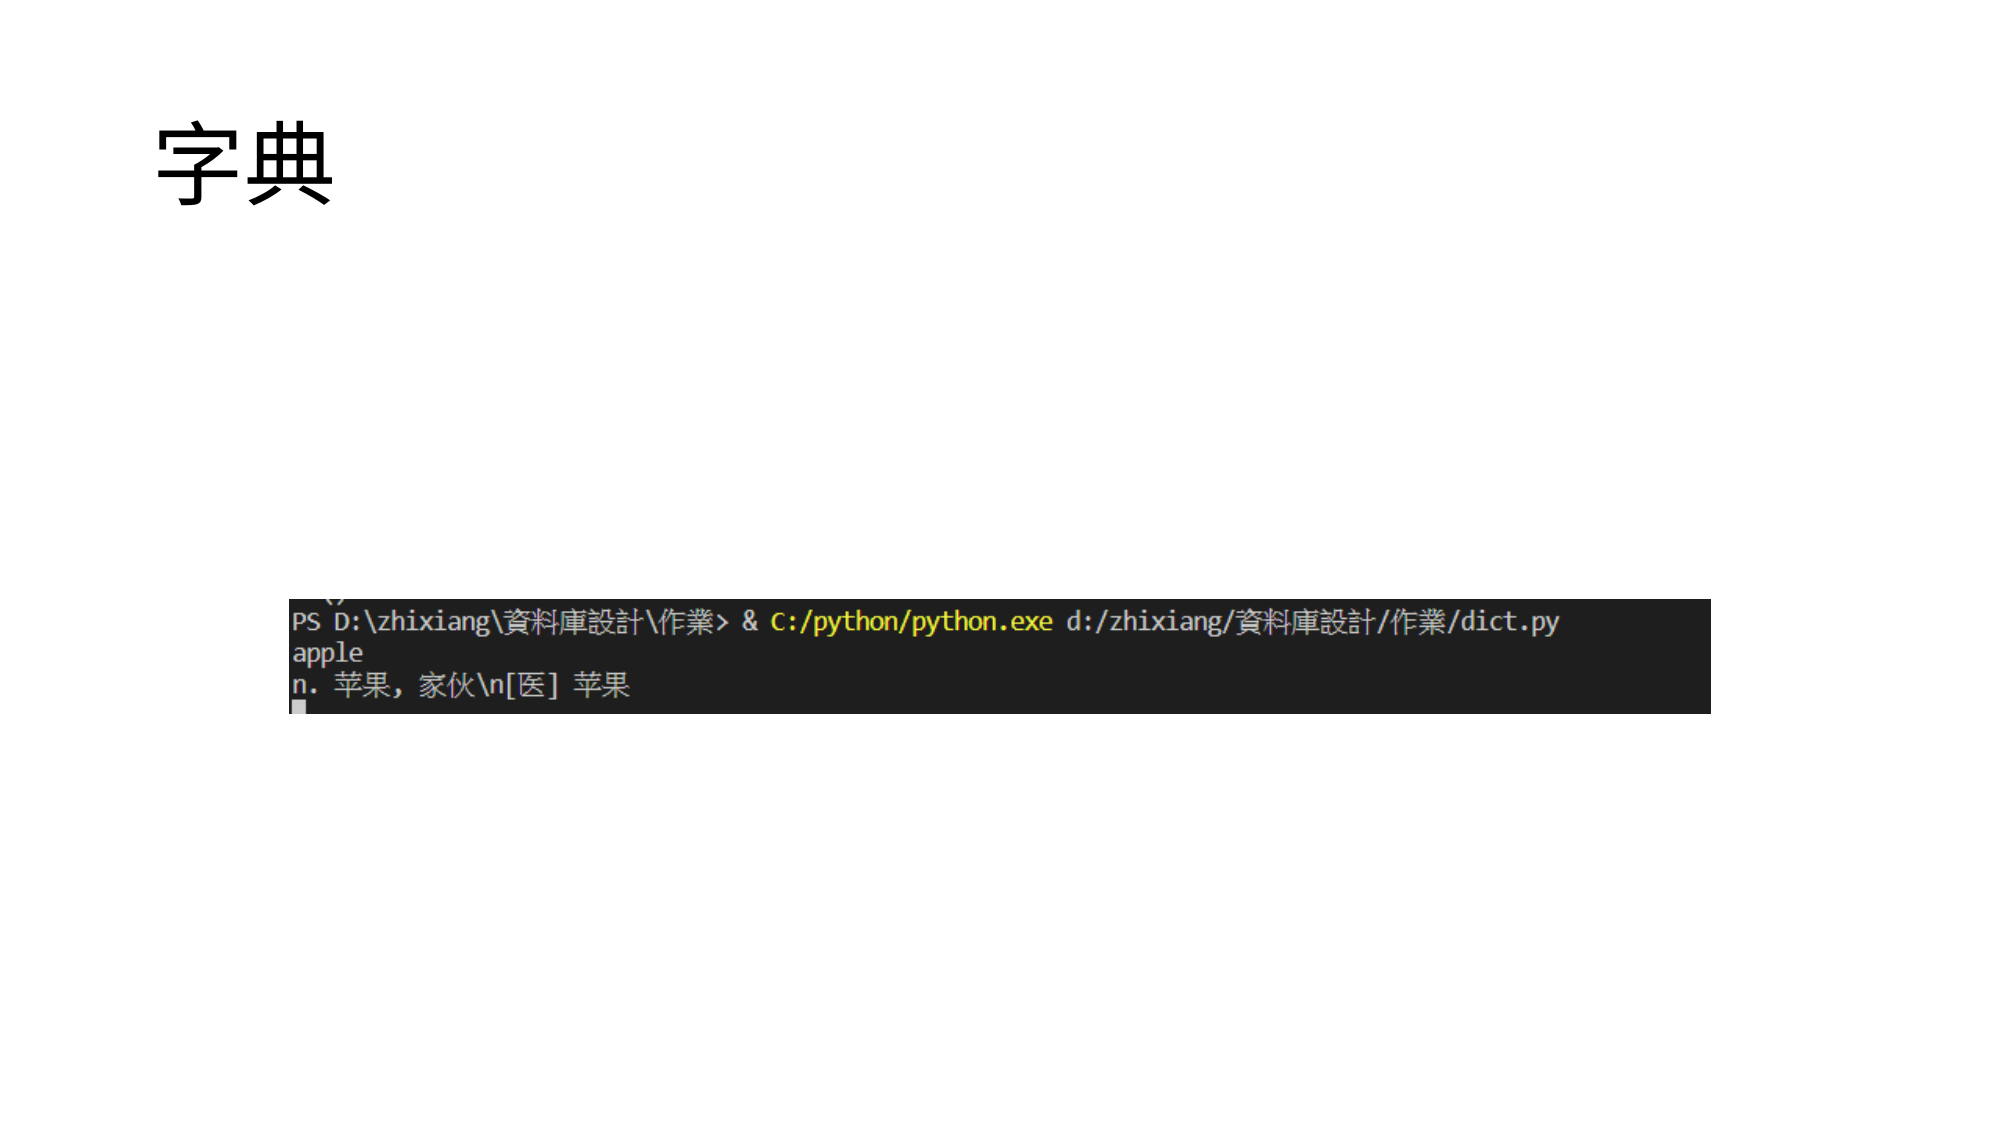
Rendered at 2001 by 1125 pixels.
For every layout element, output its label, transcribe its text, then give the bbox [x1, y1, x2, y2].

title 字典 [137, 59, 1863, 278]
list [289, 599, 1711, 714]
